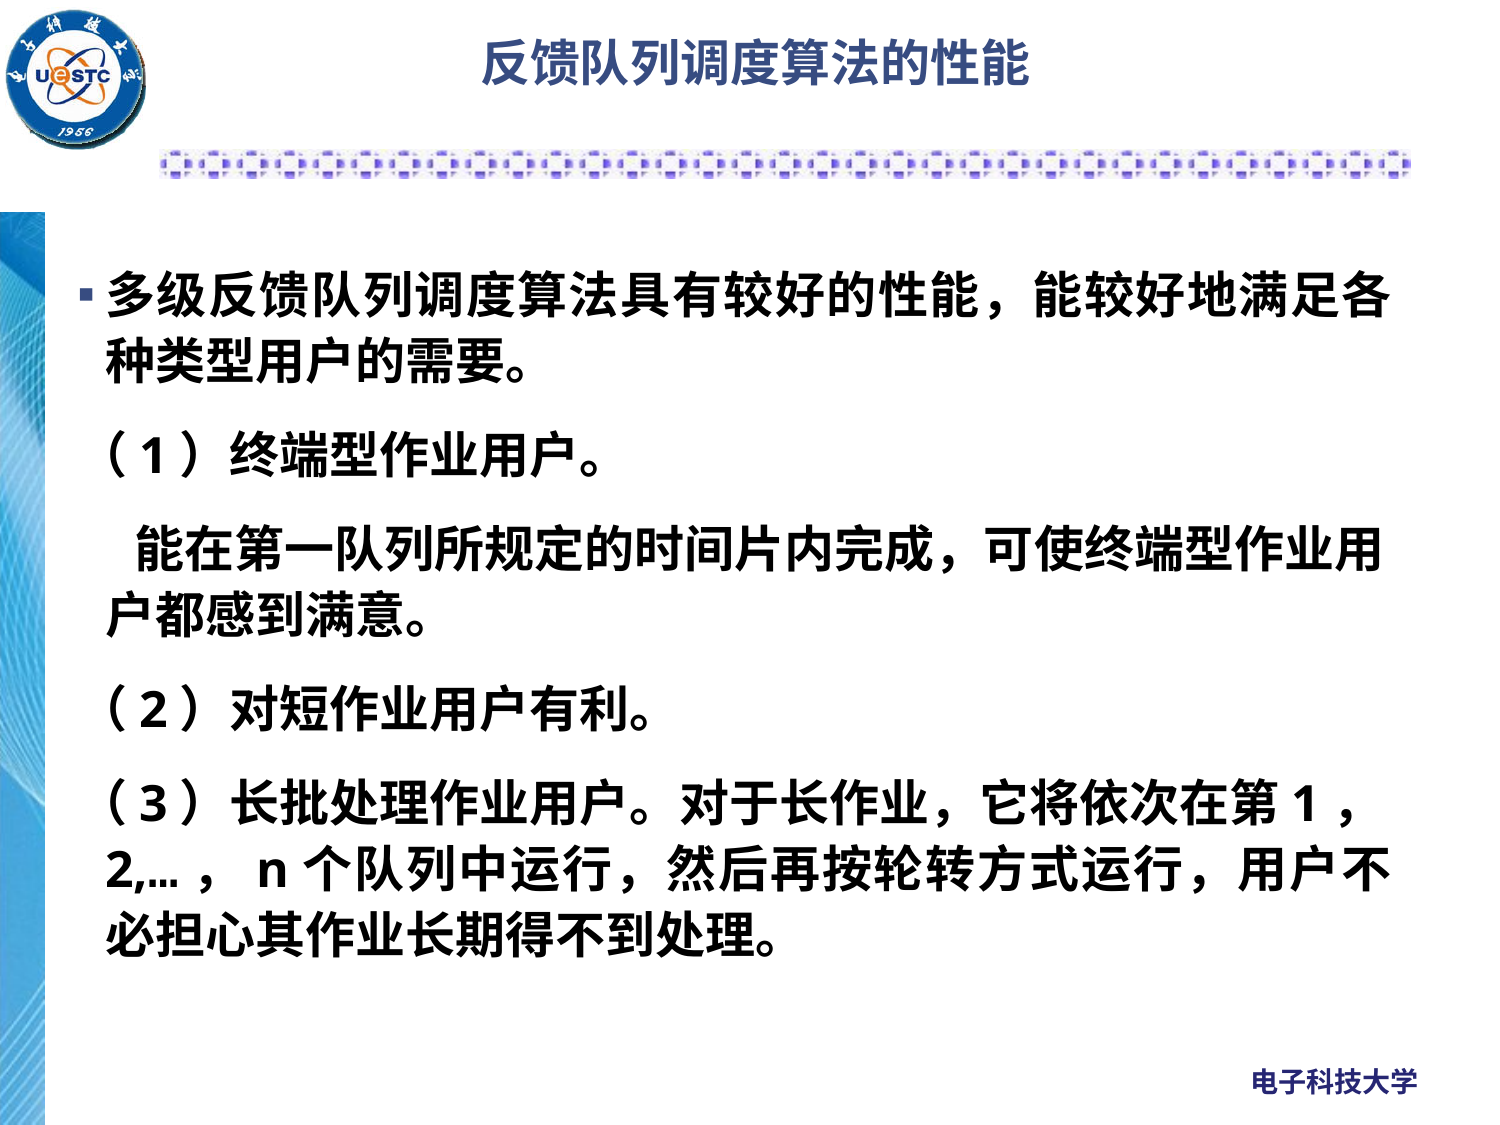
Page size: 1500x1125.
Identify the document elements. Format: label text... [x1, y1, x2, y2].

picture [159, 149, 1411, 179]
list 多级反馈队列调度算法具有较好的性能，能较好地满足各种类型用户的需要。 （1）终端型作业用户。 能在第一队列所规定的时间片内完成，可使终端型作业用户都感到满意。 （2）对短作业用户有利。 （3）长批处理作业用户。对于长作业，它将依次在第1，2,…，n个队列中运行，然后再按轮转方式运行，用户不必担心其作业长期得不到处理。 [62, 249, 1407, 1038]
picture [0, 212, 45, 1125]
title 反馈队列调度算法的性能 [159, 31, 1362, 122]
picture [5, 0, 146, 150]
